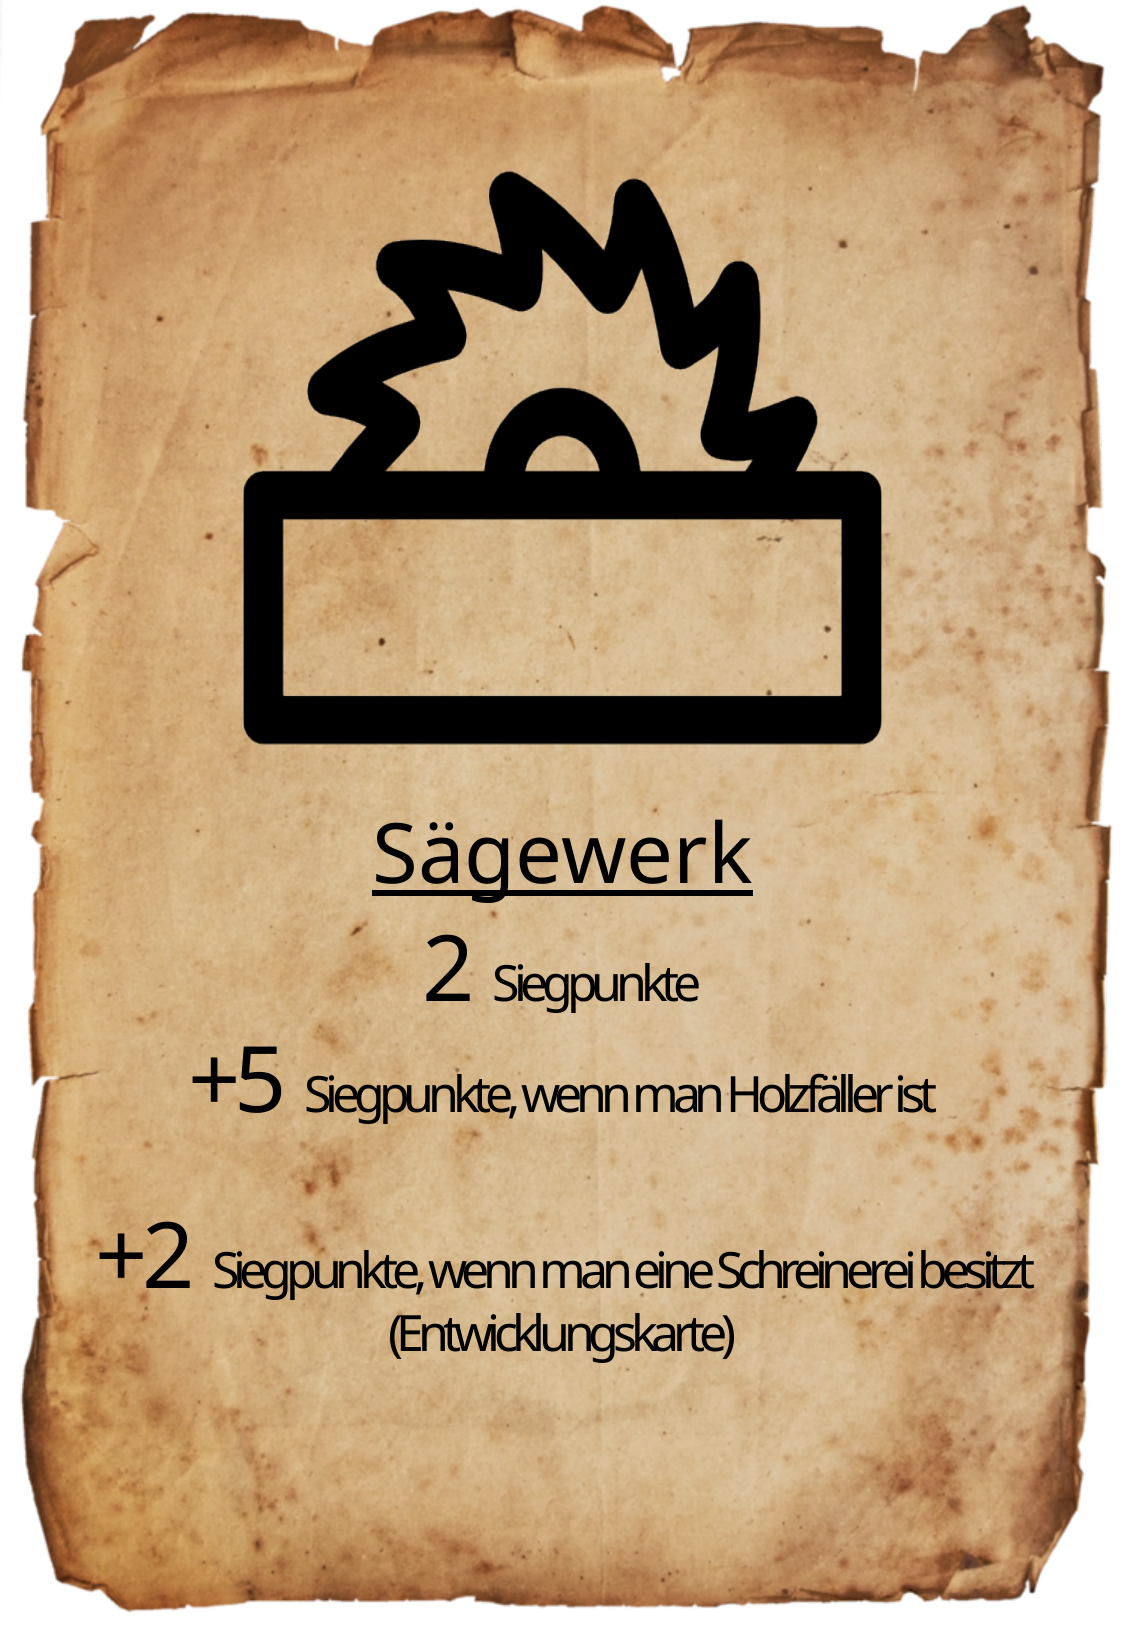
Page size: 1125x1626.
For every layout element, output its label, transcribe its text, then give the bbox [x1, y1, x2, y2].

picture [0, 0, 1125, 804]
list 2 Siegpunkte +5 Siegpunkte, wenn man Holzfäller ist +2 Siegpunkte, wenn man eine Schreinerei besitzt (Entwicklungskarte) [0, 914, 1125, 1625]
list Sägewerk [0, 804, 1125, 911]
